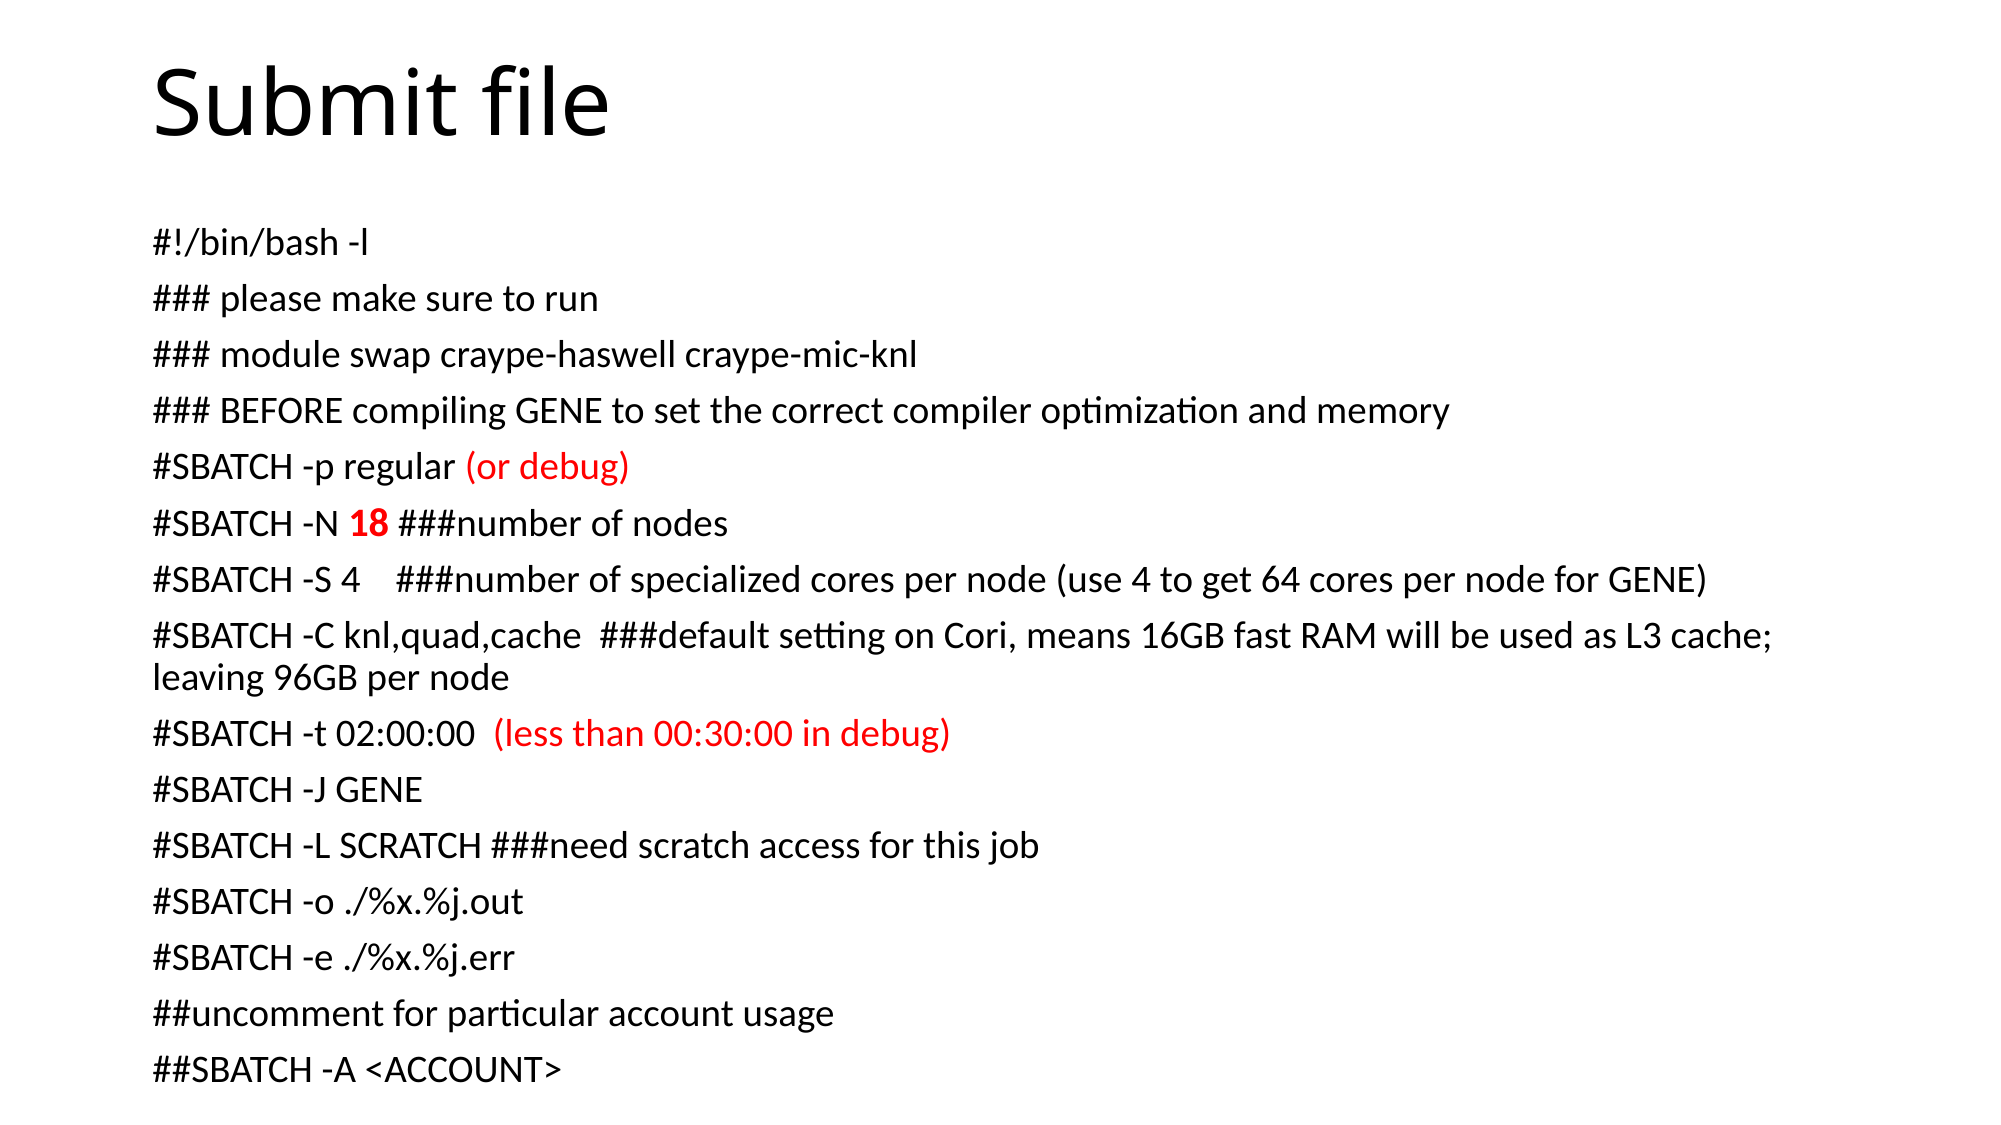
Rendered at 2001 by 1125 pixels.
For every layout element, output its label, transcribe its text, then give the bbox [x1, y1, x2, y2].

list #!/bin/bash -l ### please make sure to run ### module swap craype-haswell craype-mic-knl ### BEFORE compiling GENE to set the correct compiler optimization and memory #SBATCH -p regular (or debug) #SBATCH -N 18 ###number of nodes #SBATCH -S 4 ###number of specialized cores per node (use 4 to get 64 cores per node for GENE) #SBATCH -C knl,quad,cache ###default setting on Cori, means 16GB fast RAM will be used as L3 cache; leaving 96GB per node #SBATCH -t 02:00:00 (less than 00:30:00 in debug) #SBATCH -J GENE #SBATCH -L SCRATCH ###need scratch access for this job #SBATCH -o ./%x.%j.out #SBATCH -e ./%x.%j.err ##uncomment for particular account usage ##SBATCH -A <ACCOUNT> [137, 214, 1863, 1101]
title Submit file [137, 0, 1863, 214]
